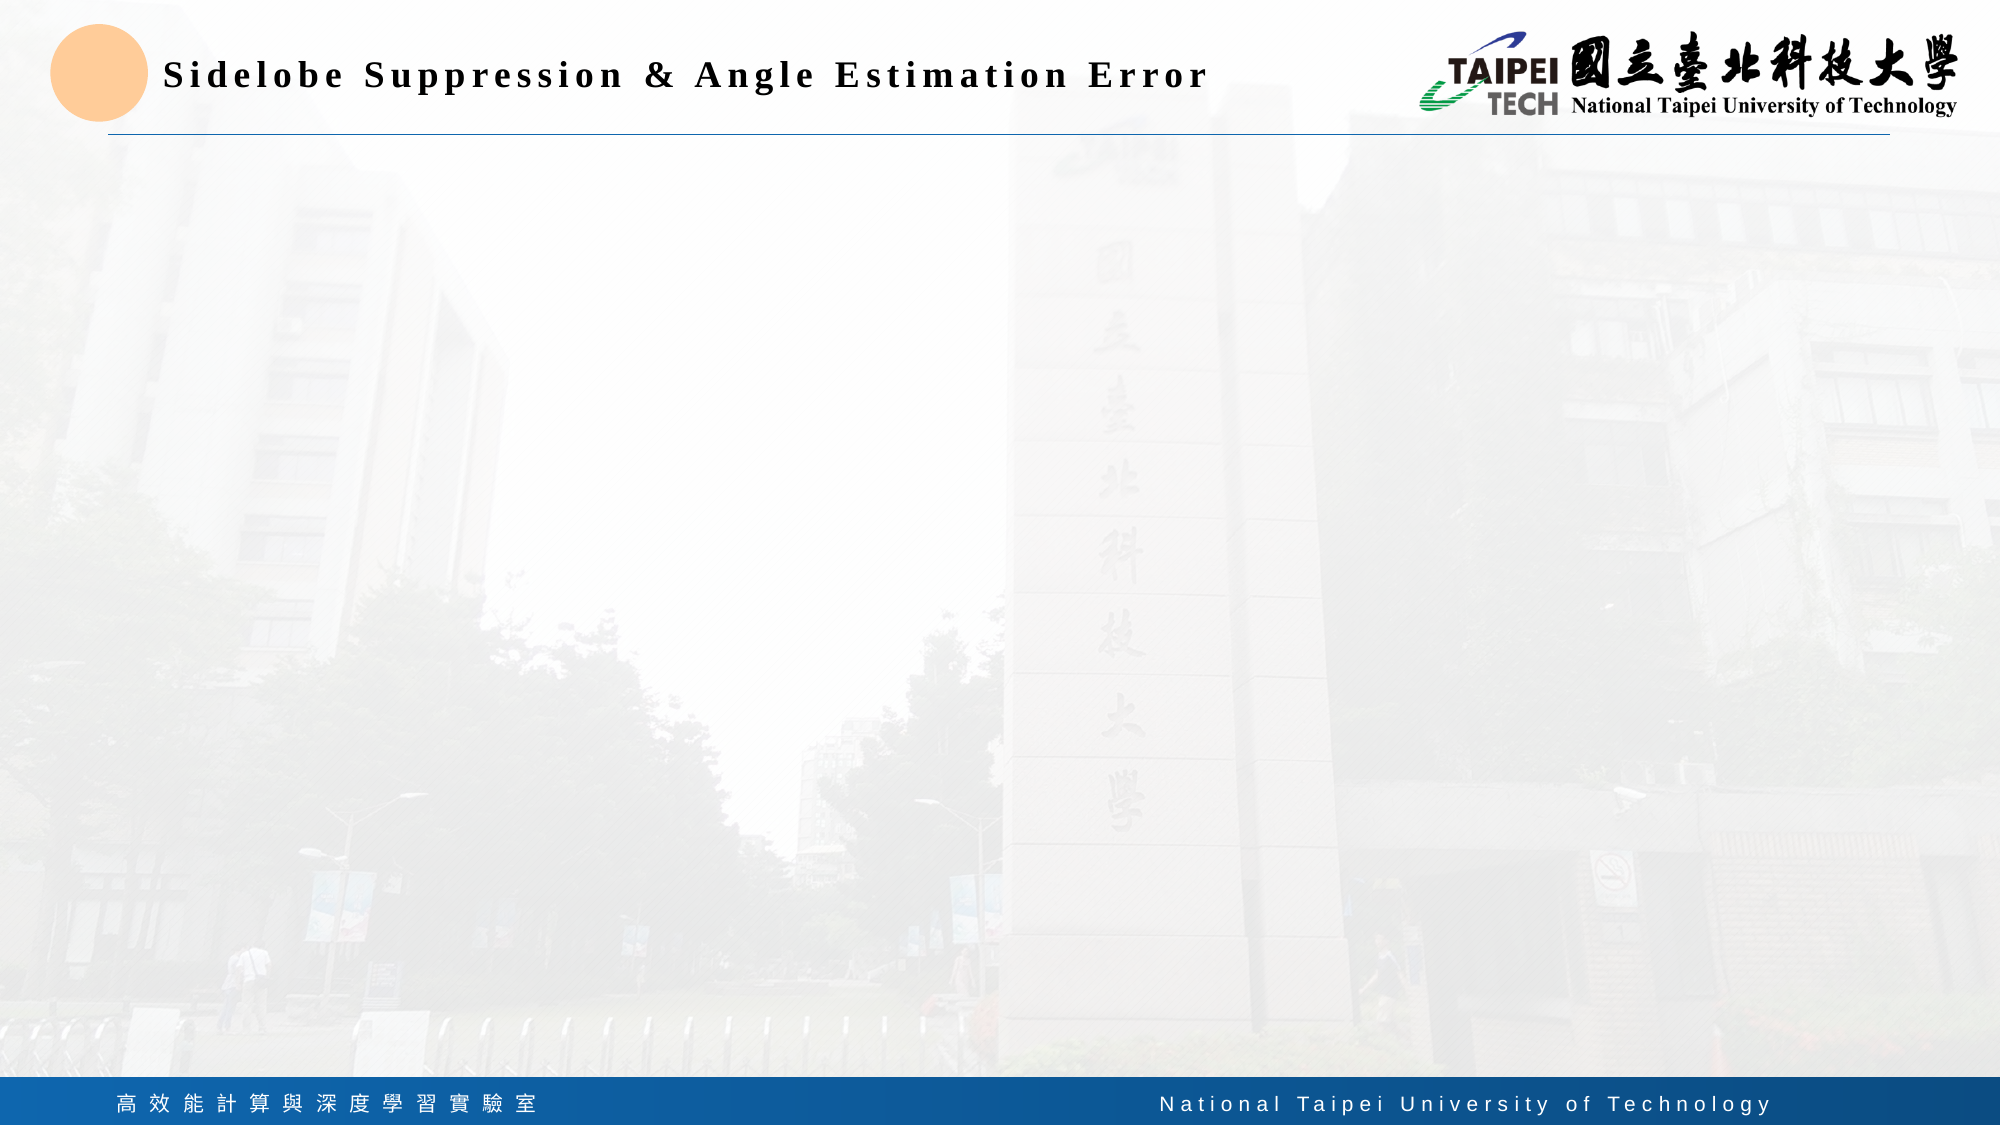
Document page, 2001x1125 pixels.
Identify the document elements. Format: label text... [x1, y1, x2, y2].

picture [1415, 29, 1964, 119]
title Sidelobe Suppression & Angle Estimation Error [147, 0, 1239, 175]
